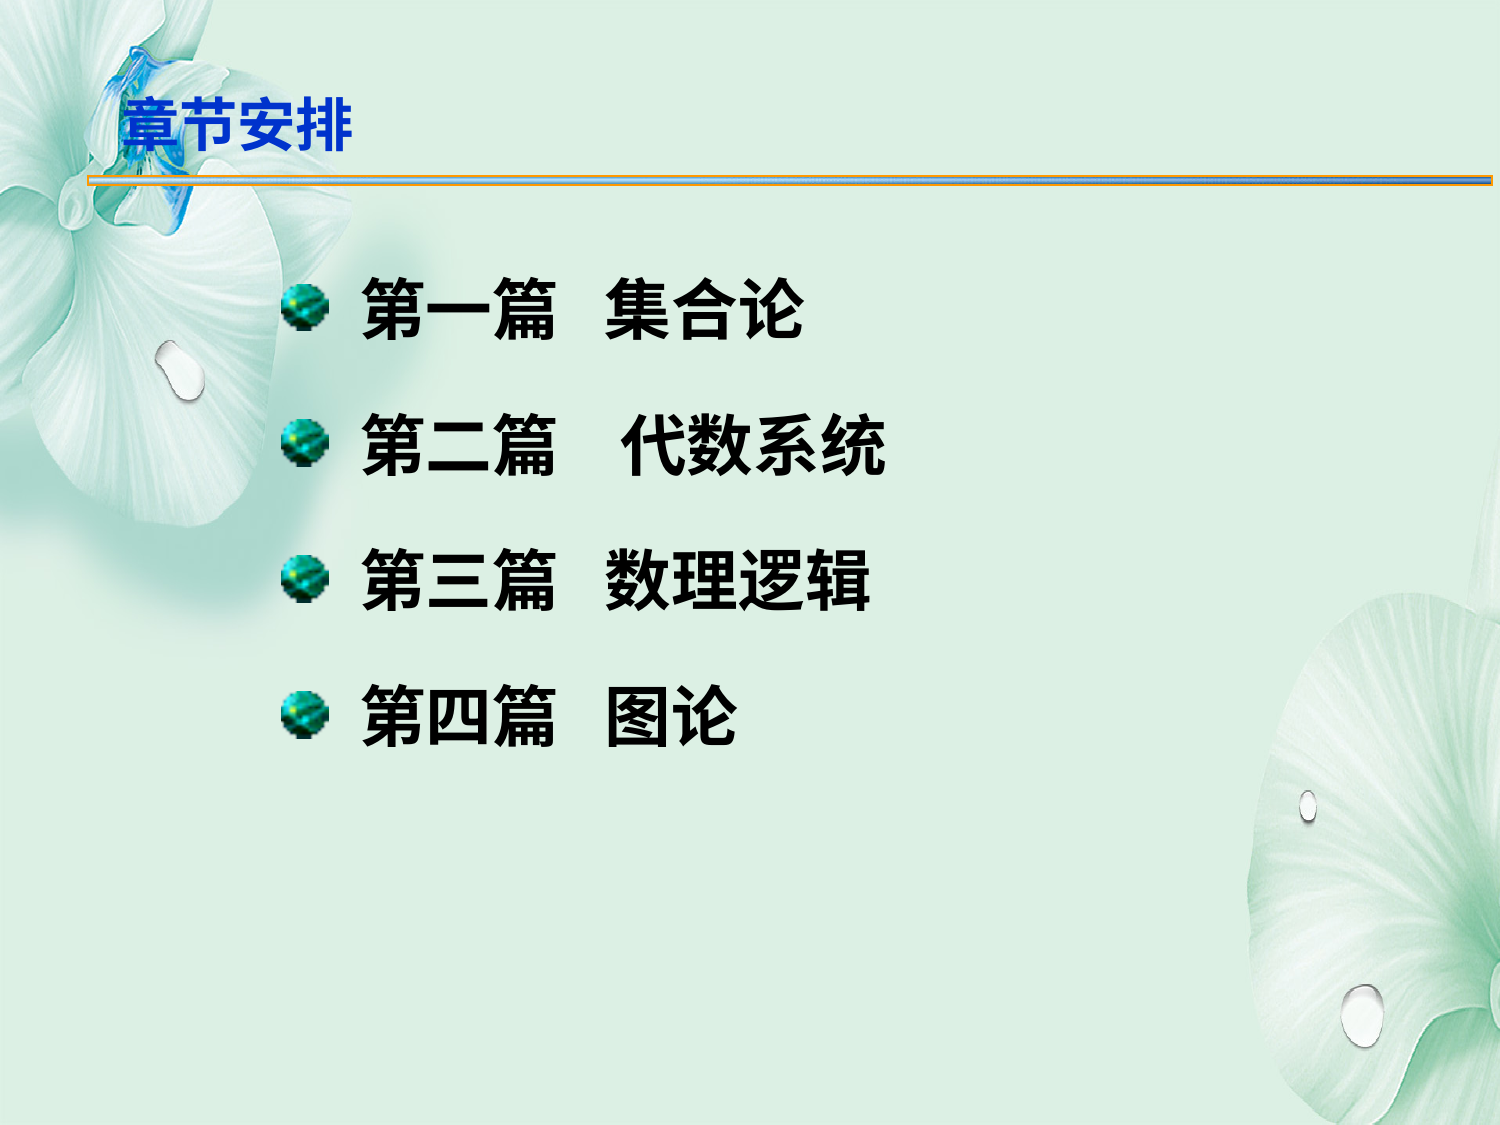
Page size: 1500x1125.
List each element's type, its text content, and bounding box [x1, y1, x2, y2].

list 第一篇 集合论 第二篇 代数系统 第三篇 数理逻辑 第四篇 图论 [266, 219, 1235, 895]
title 章节安排 [105, 186, 1400, 237]
title 章节安排 [105, 19, 1400, 175]
picture [0, 0, 1500, 1125]
